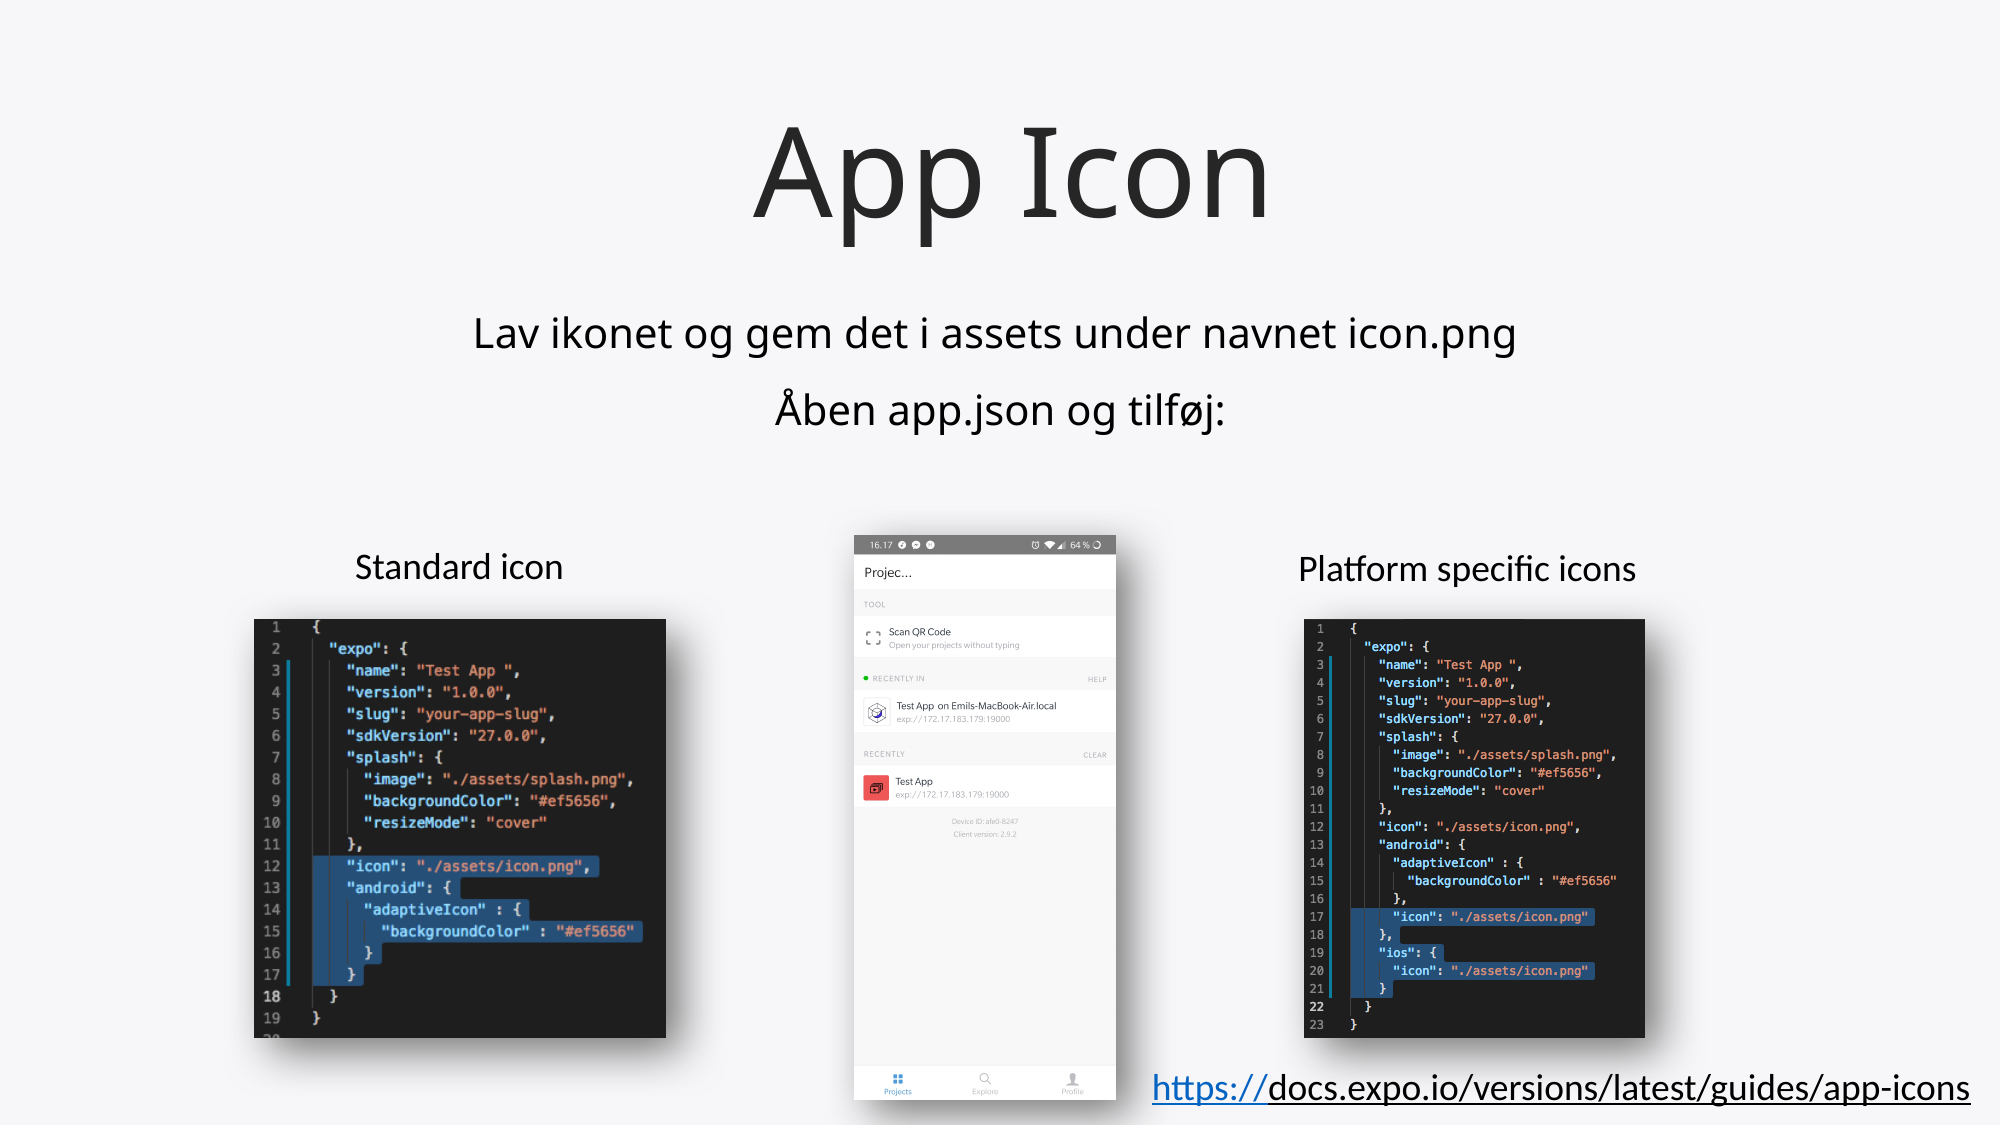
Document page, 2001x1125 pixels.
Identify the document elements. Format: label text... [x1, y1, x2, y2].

text_box Standard icon [340, 535, 580, 595]
text_box https://docs.expo.io/versions/latest/guides/app-icons [1137, 1055, 1995, 1116]
title App Icon [238, 84, 1790, 252]
picture [854, 535, 1116, 1100]
picture [254, 619, 666, 1038]
text_box Platform specific icons [1283, 536, 1652, 597]
text_box Lav ikonet og gem det i assets under navnet icon.png Åben app.json og tilføj: [0, 274, 2000, 673]
picture [1304, 619, 1645, 1038]
